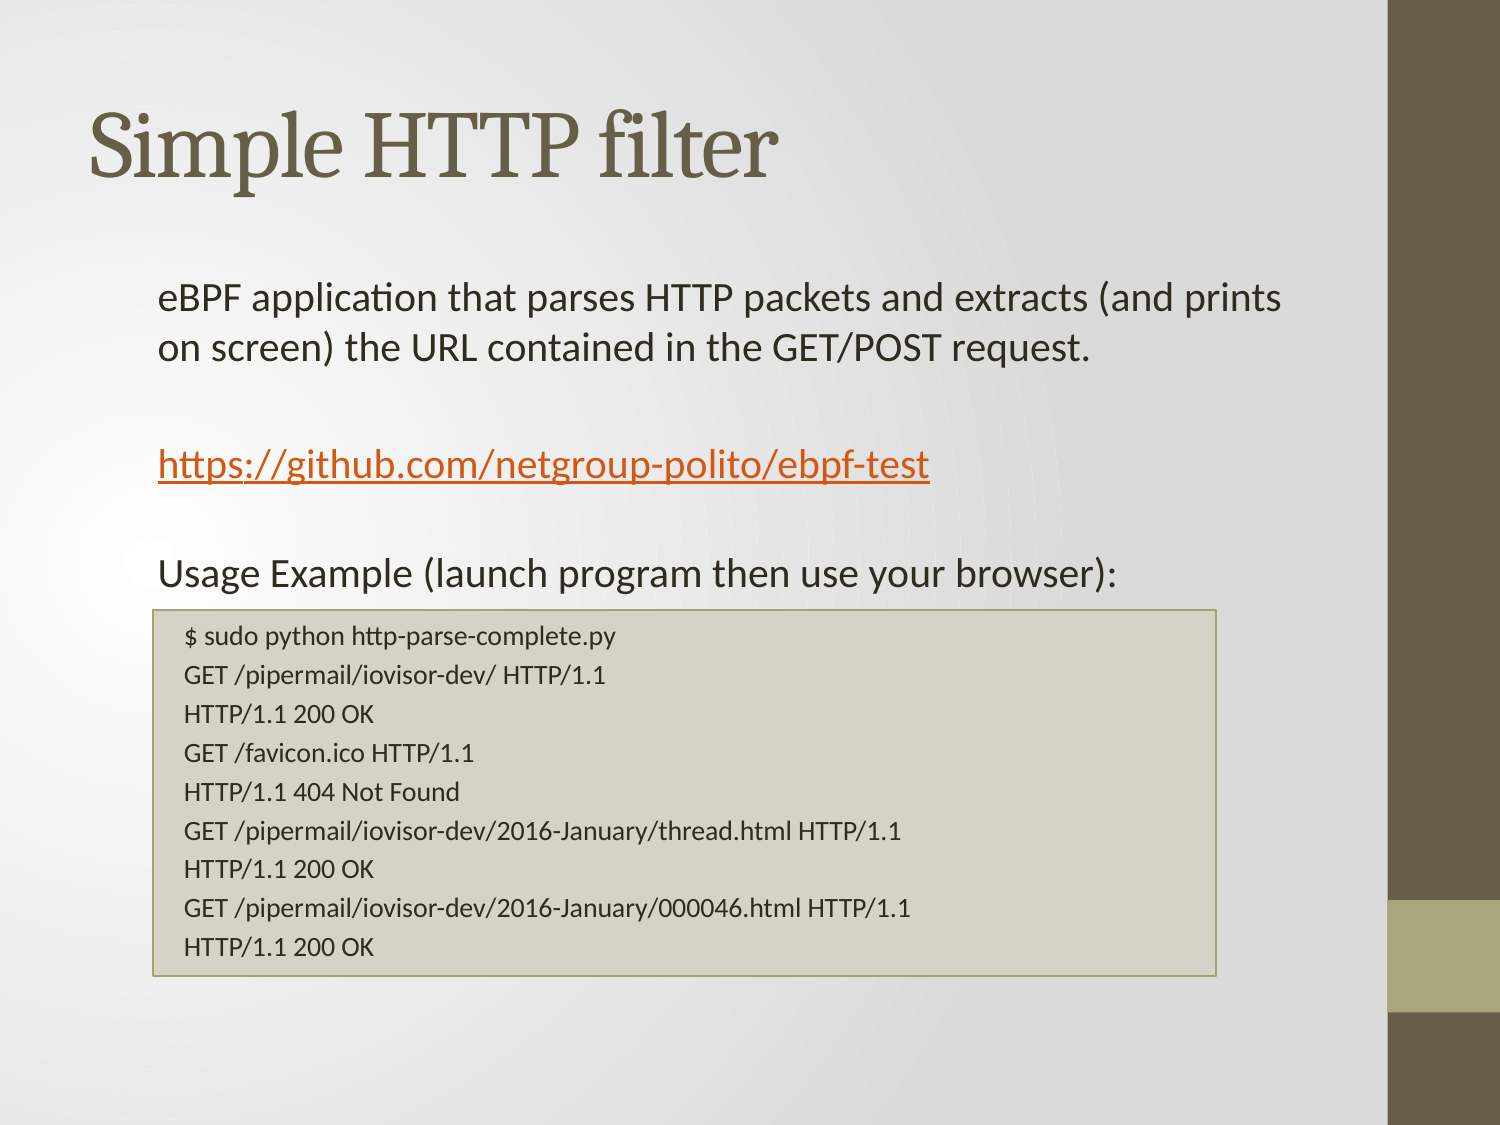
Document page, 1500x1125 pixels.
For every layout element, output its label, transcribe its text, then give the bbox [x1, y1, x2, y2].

list eBPF application that parses HTTP packets and extracts (and prints on screen) the URL contained in the GET/POST request. https://github.com/netgroup-polito/ebpf-test Usage Example (launch program then use your browser): [75, 262, 1325, 1071]
title Simple HTTP filter [75, 45, 1325, 233]
text_box $ sudo python http-parse-complete.py GET /pipermail/iovisor-dev/ HTTP/1.1 HTTP/1.1 200 OK GET /favicon.ico HTTP/1.1 HTTP/1.1 404 Not Found GET /pipermail/iovisor-dev/2016-January/thread.html HTTP/1.1 HTTP/1.1 200 OK GET /pipermail/iovisor-dev/2016-January/000046.html HTTP/1.1 HTTP/1.1 200 OK [152, 609, 1217, 977]
